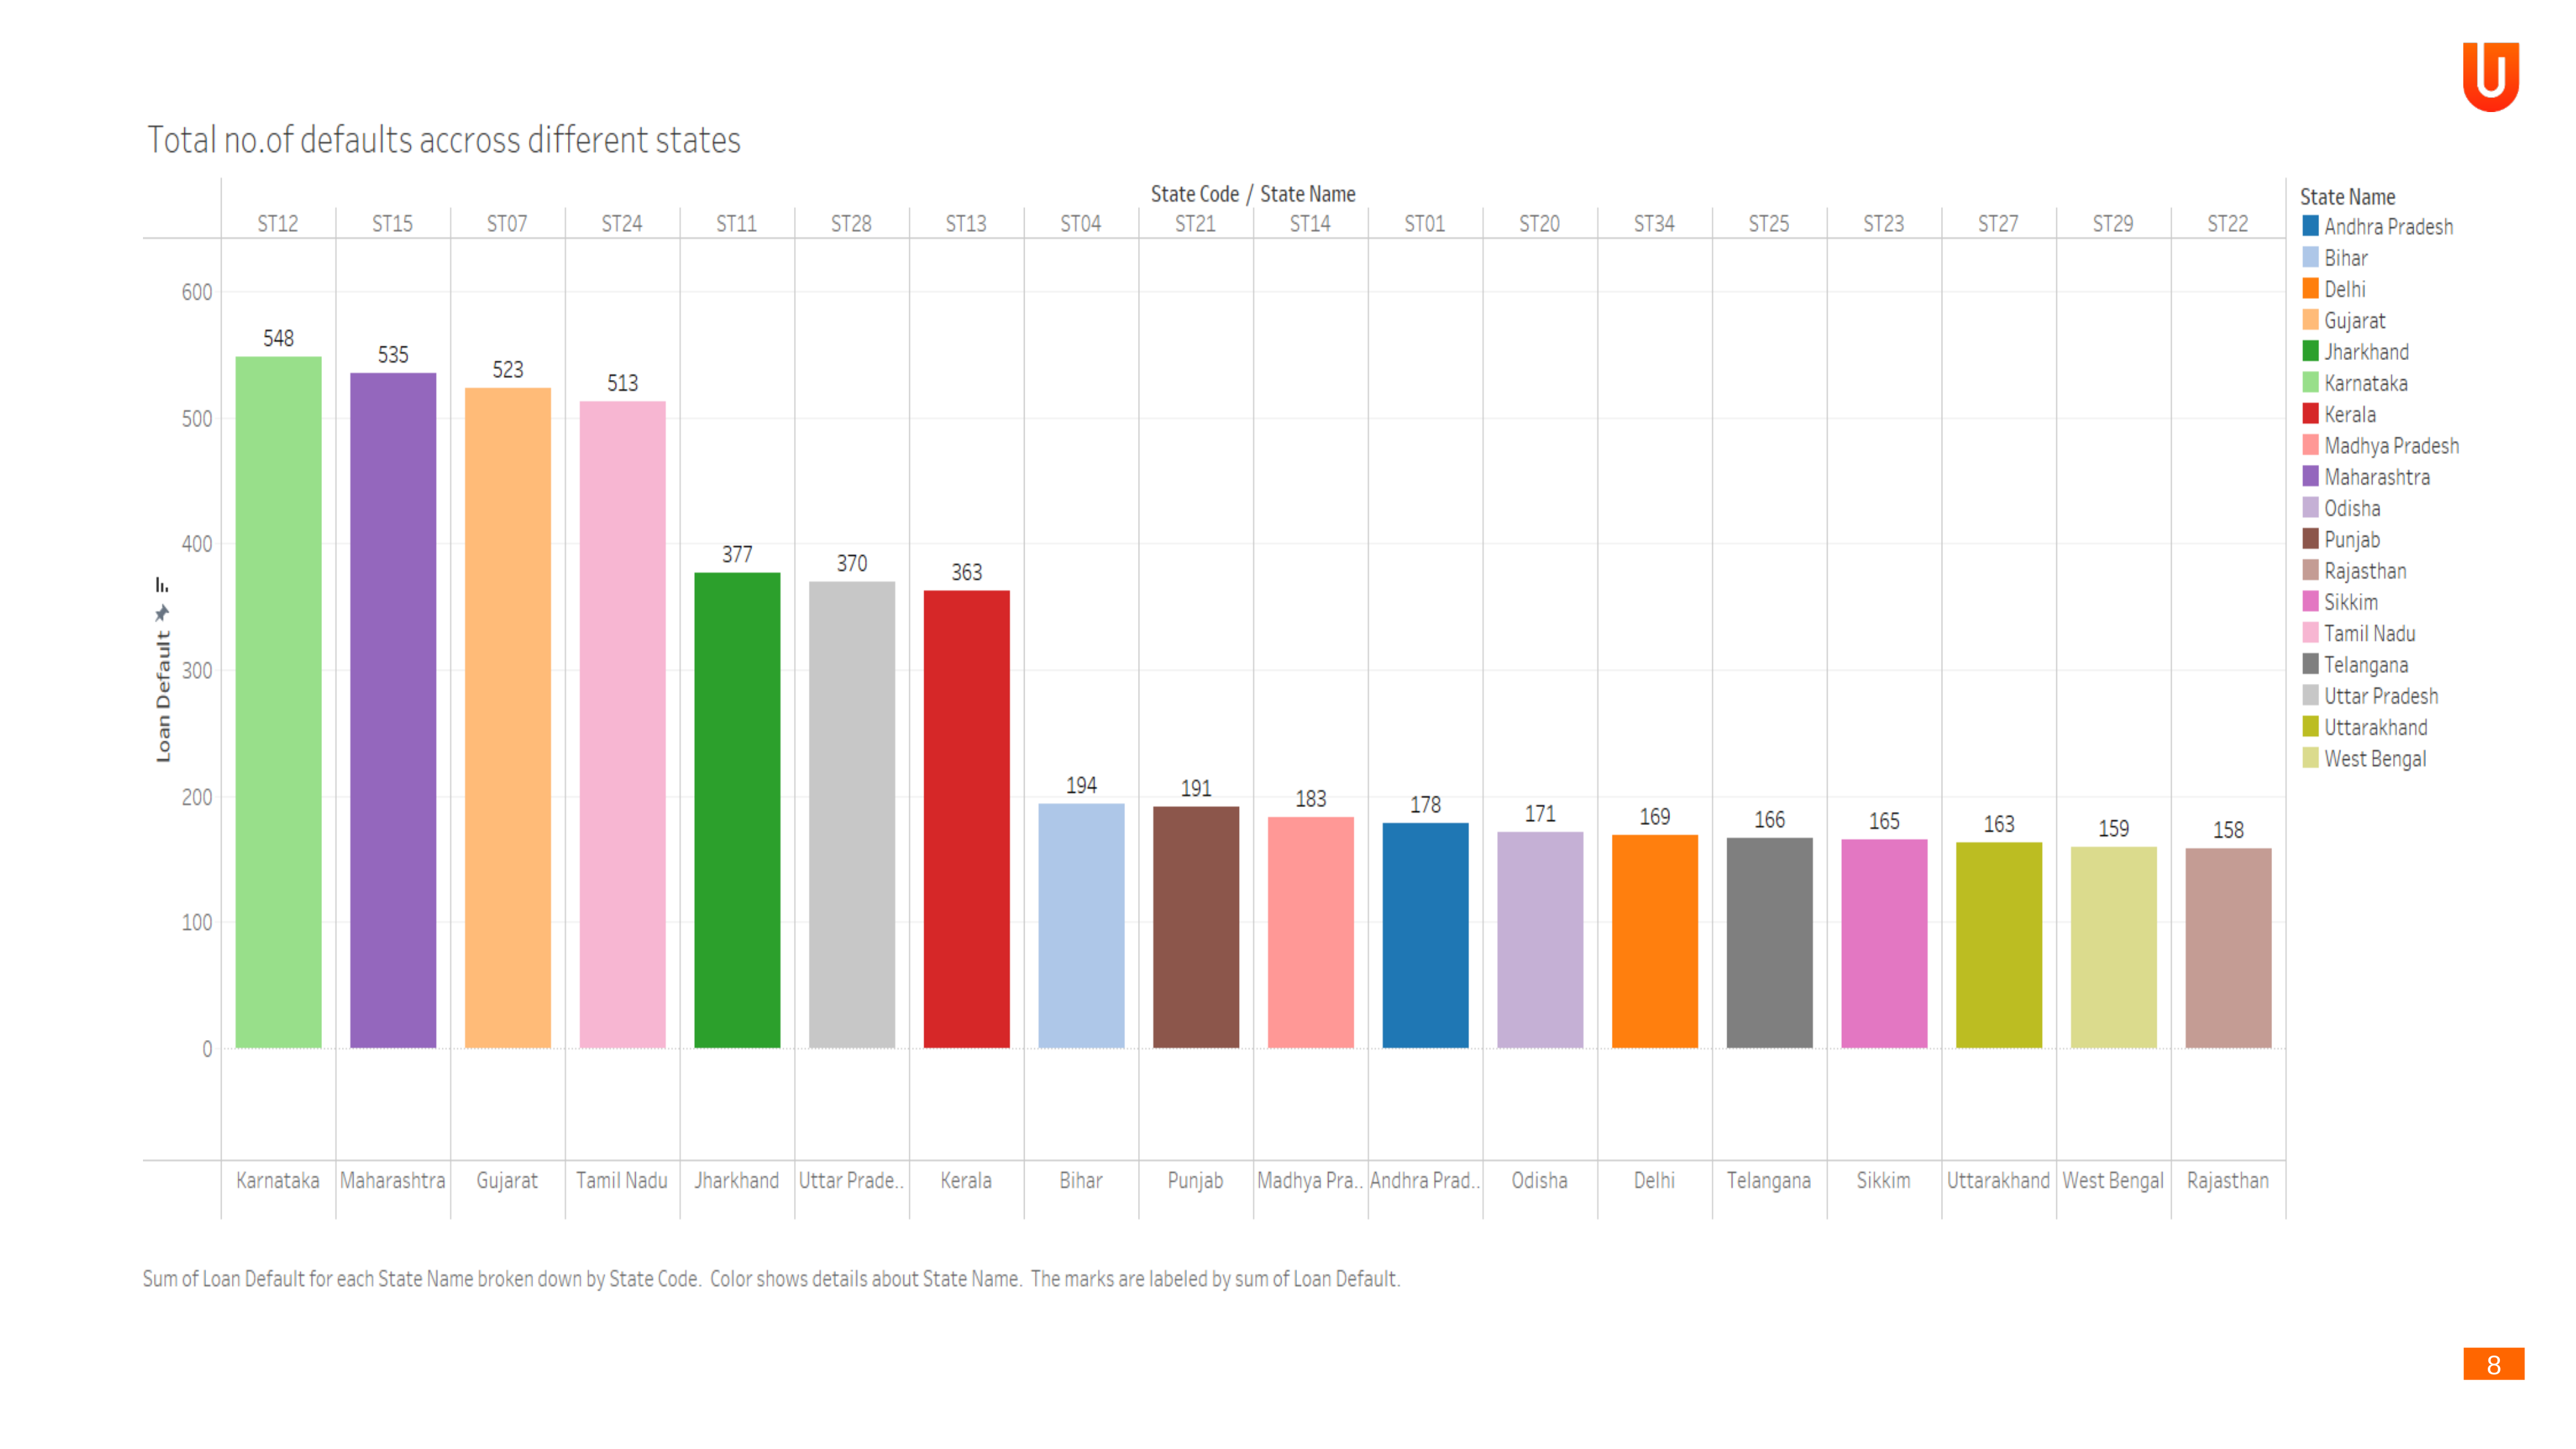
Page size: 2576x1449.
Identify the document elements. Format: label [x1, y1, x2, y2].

picture [142, 24, 2525, 1296]
